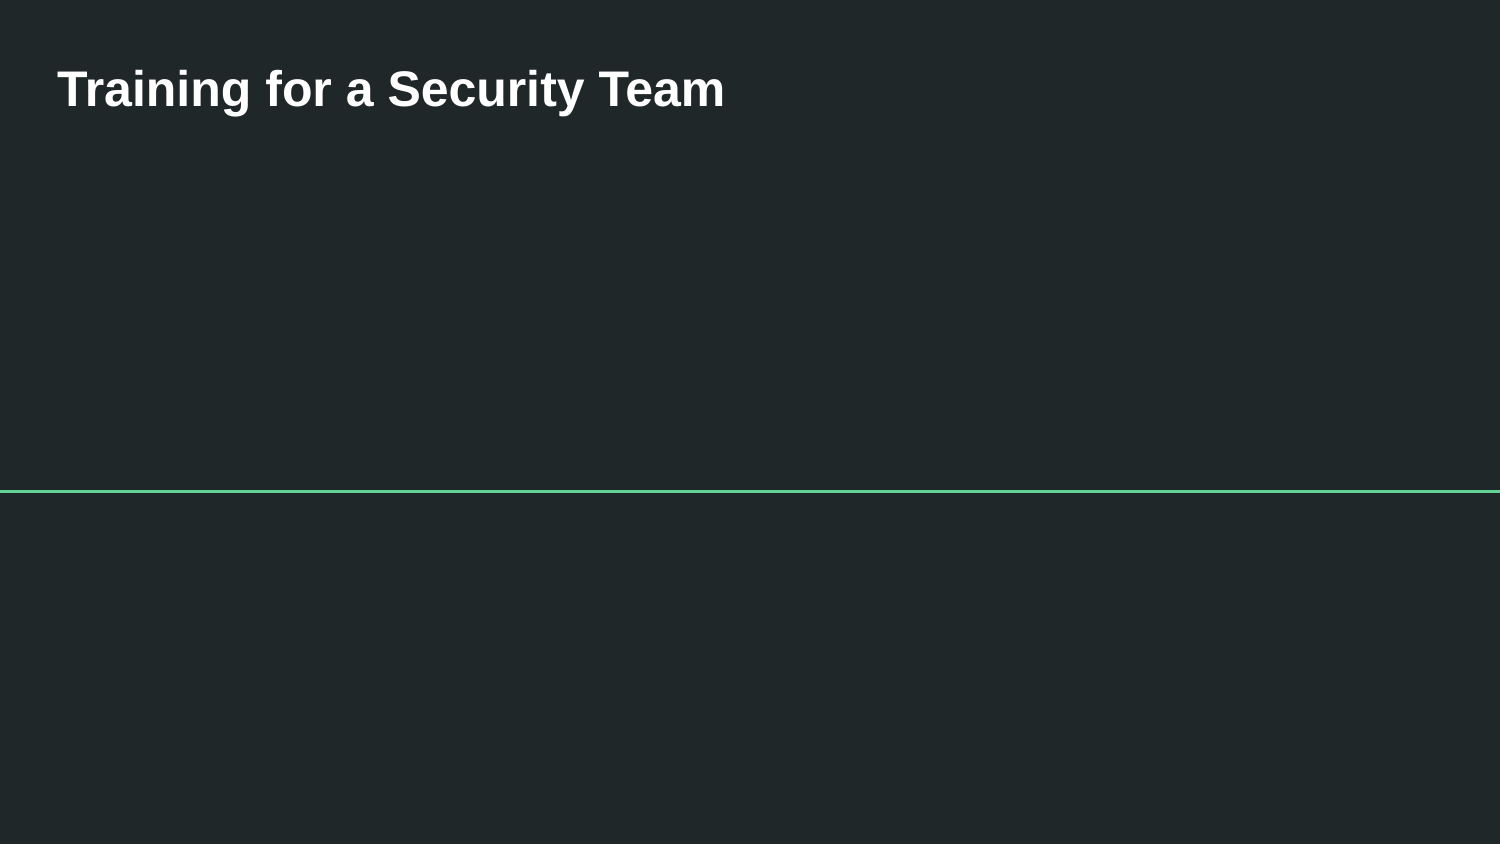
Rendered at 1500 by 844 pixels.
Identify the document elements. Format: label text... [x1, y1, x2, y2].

title Training for a Security Team [42, 41, 1375, 132]
